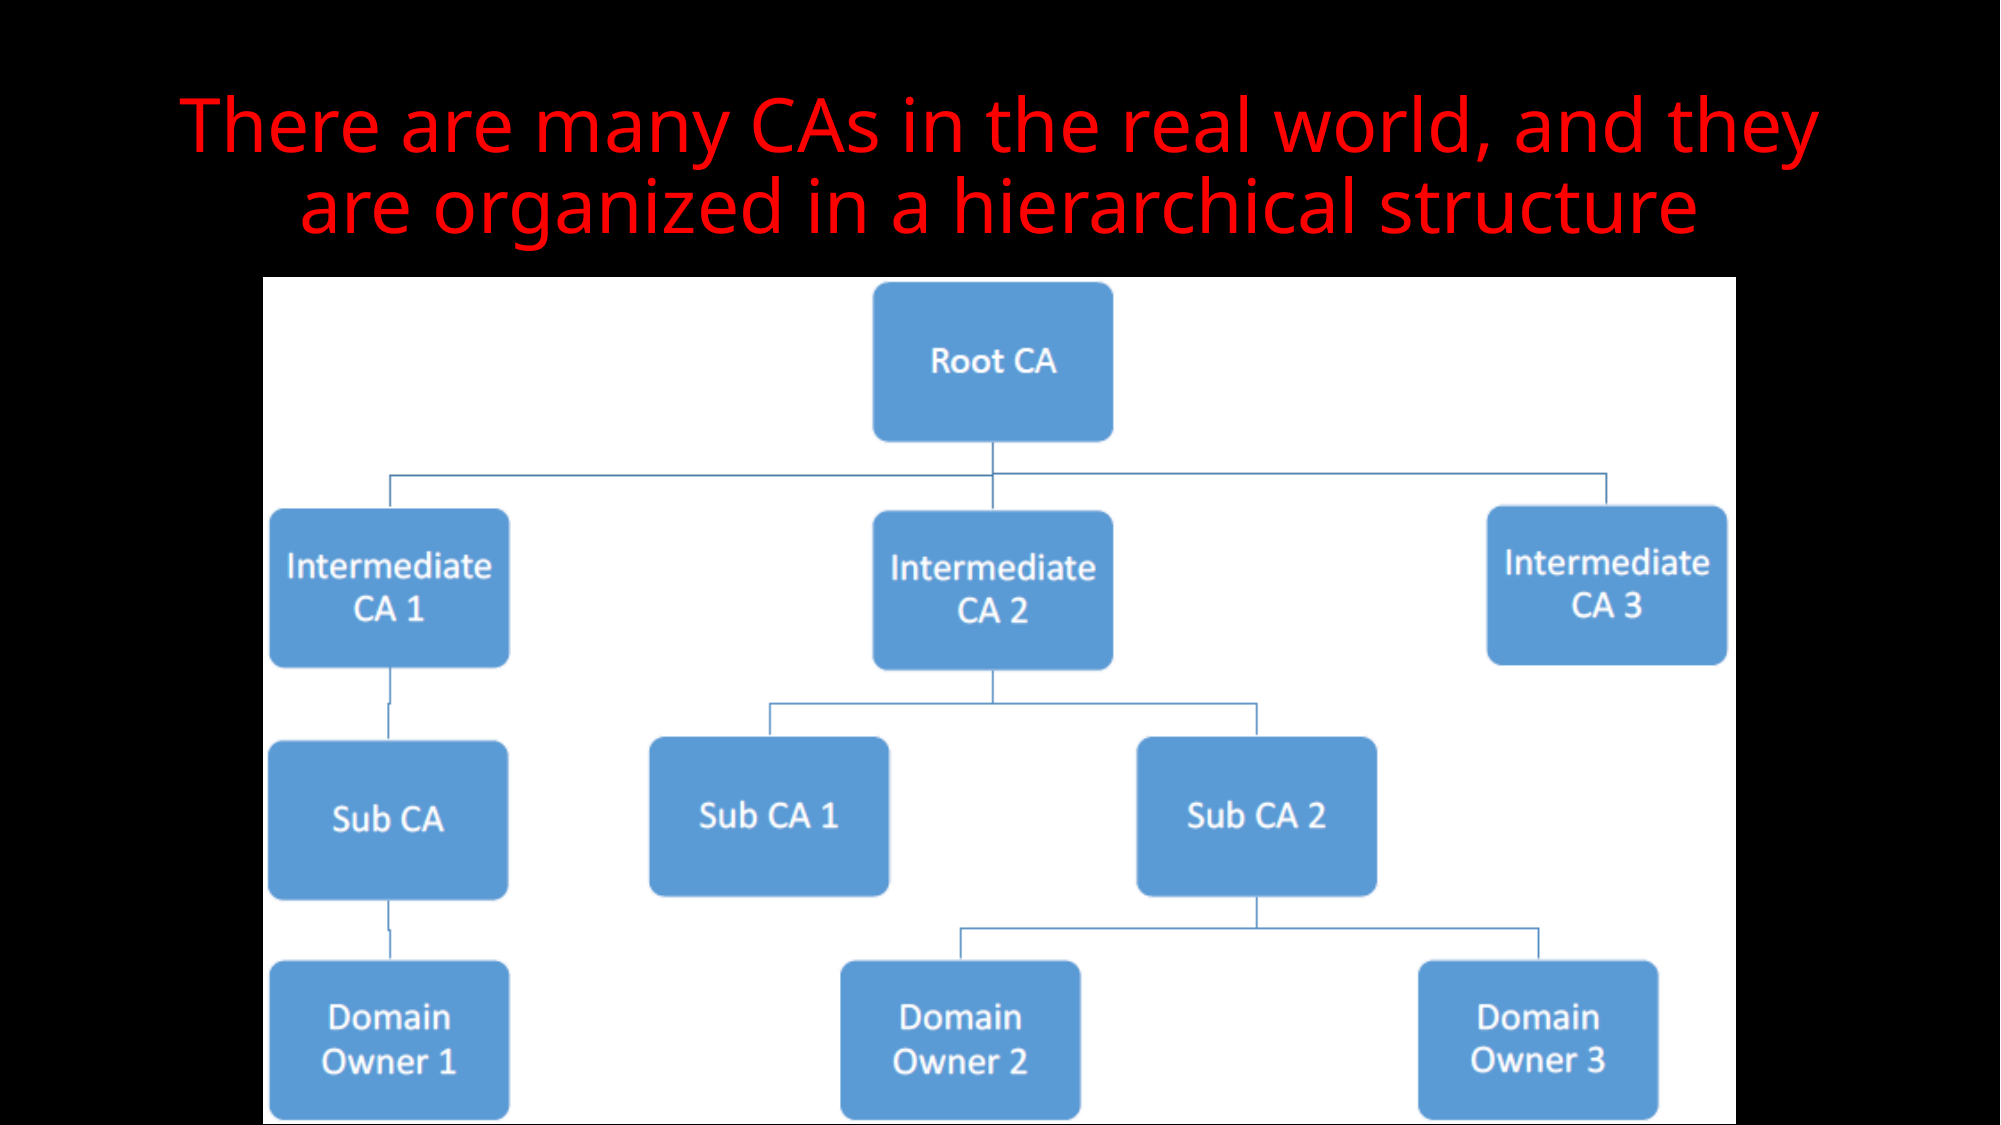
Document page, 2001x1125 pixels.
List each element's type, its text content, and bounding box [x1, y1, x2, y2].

title There are many CAs in the real world, and they are organized in a hierarchical structure [137, 59, 1863, 278]
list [263, 277, 1737, 1124]
